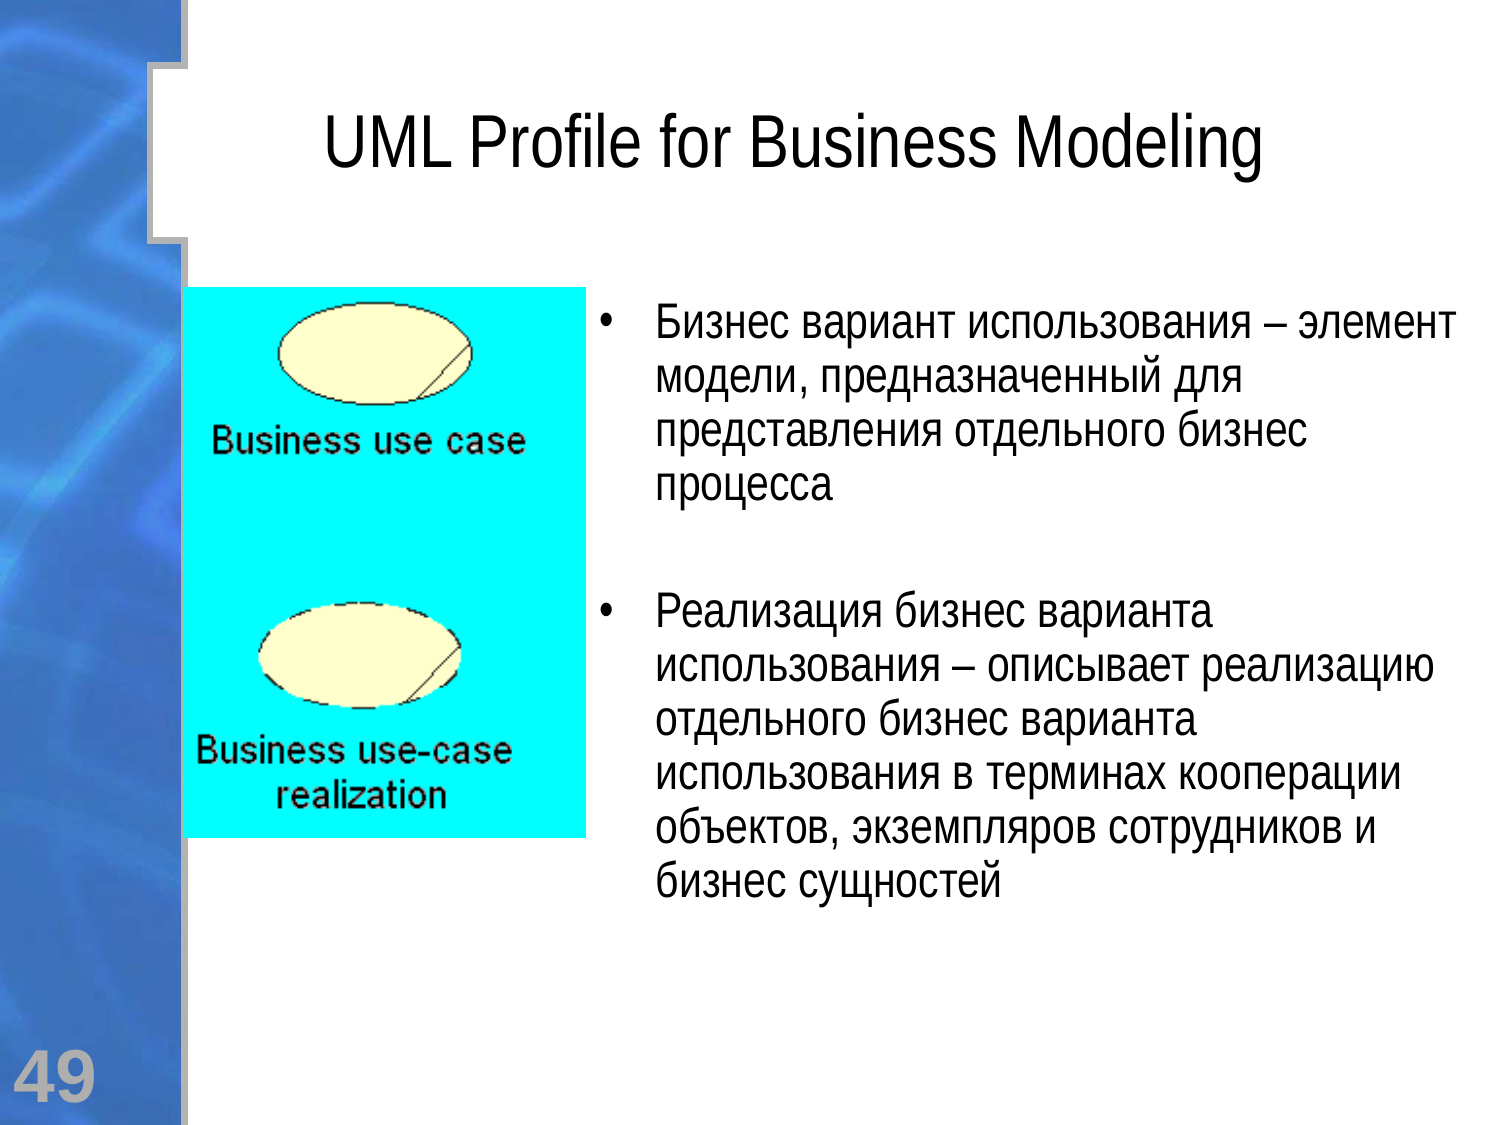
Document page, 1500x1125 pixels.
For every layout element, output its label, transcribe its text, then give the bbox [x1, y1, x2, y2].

text_box Бизнес вариант использования – элемент модели, предназначенный для представления отдельного бизнес процесса Реализация бизнес варианта использования – описывает реализацию отдельного бизнес варианта использования в терминах кооперации объектов, экземпляров сотрудников и бизнес сущностей [584, 287, 1475, 1000]
picture [182, 0, 1500, 1125]
text_box UML Profile for Business Modeling [301, 90, 1289, 185]
picture [0, 0, 181, 1125]
text_box 49 [0, 1019, 113, 1125]
